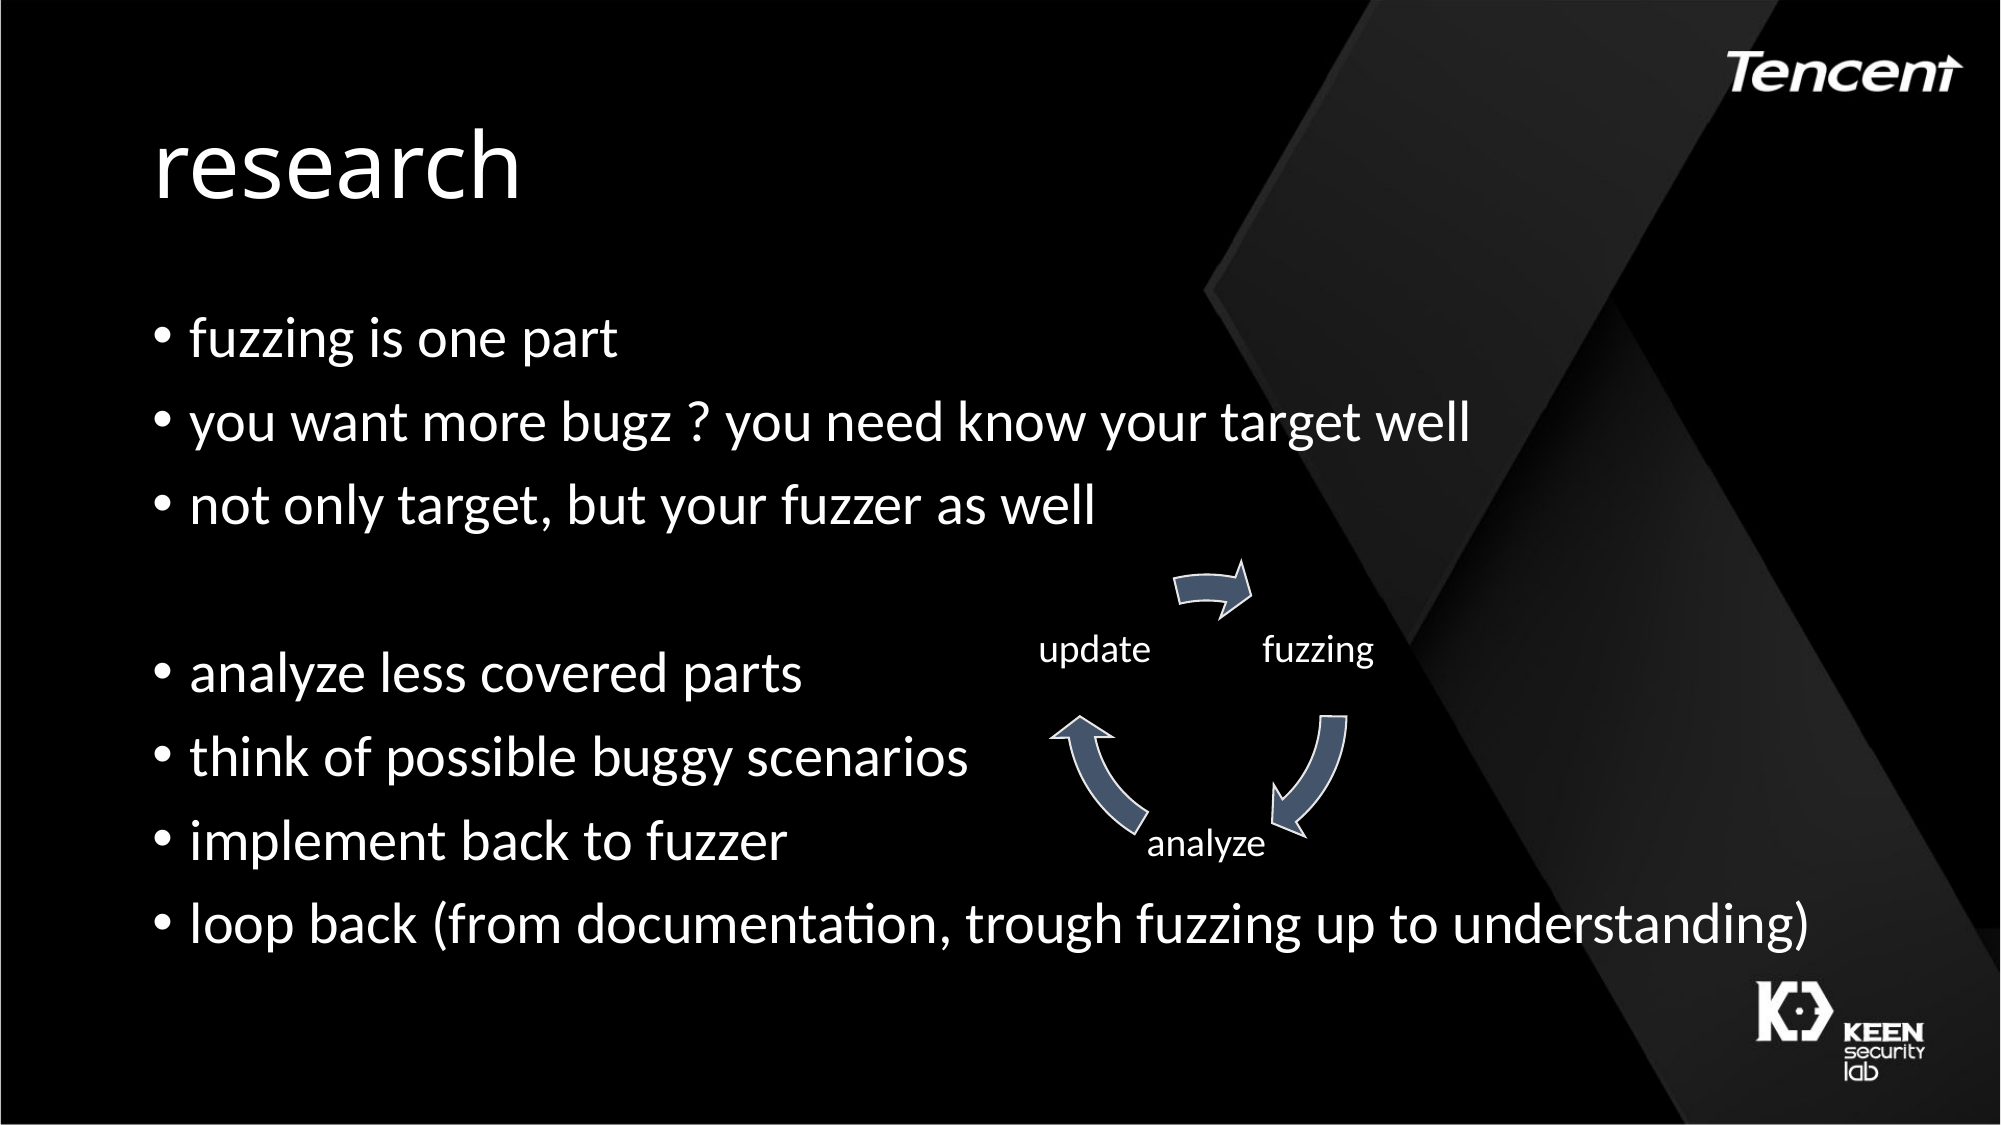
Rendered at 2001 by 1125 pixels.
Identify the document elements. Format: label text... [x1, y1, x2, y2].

picture [0, 0, 2001, 1125]
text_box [985, 557, 1414, 910]
title research [137, 59, 1863, 278]
list fuzzing is one part you want more bugz ? you need know your target well not only target, but your fuzzer as well analyze less covered parts think of possible buggy scenarios implement back to fuzzer loop back (from documentation, trough fuzzing up to understanding) [137, 299, 1863, 1014]
